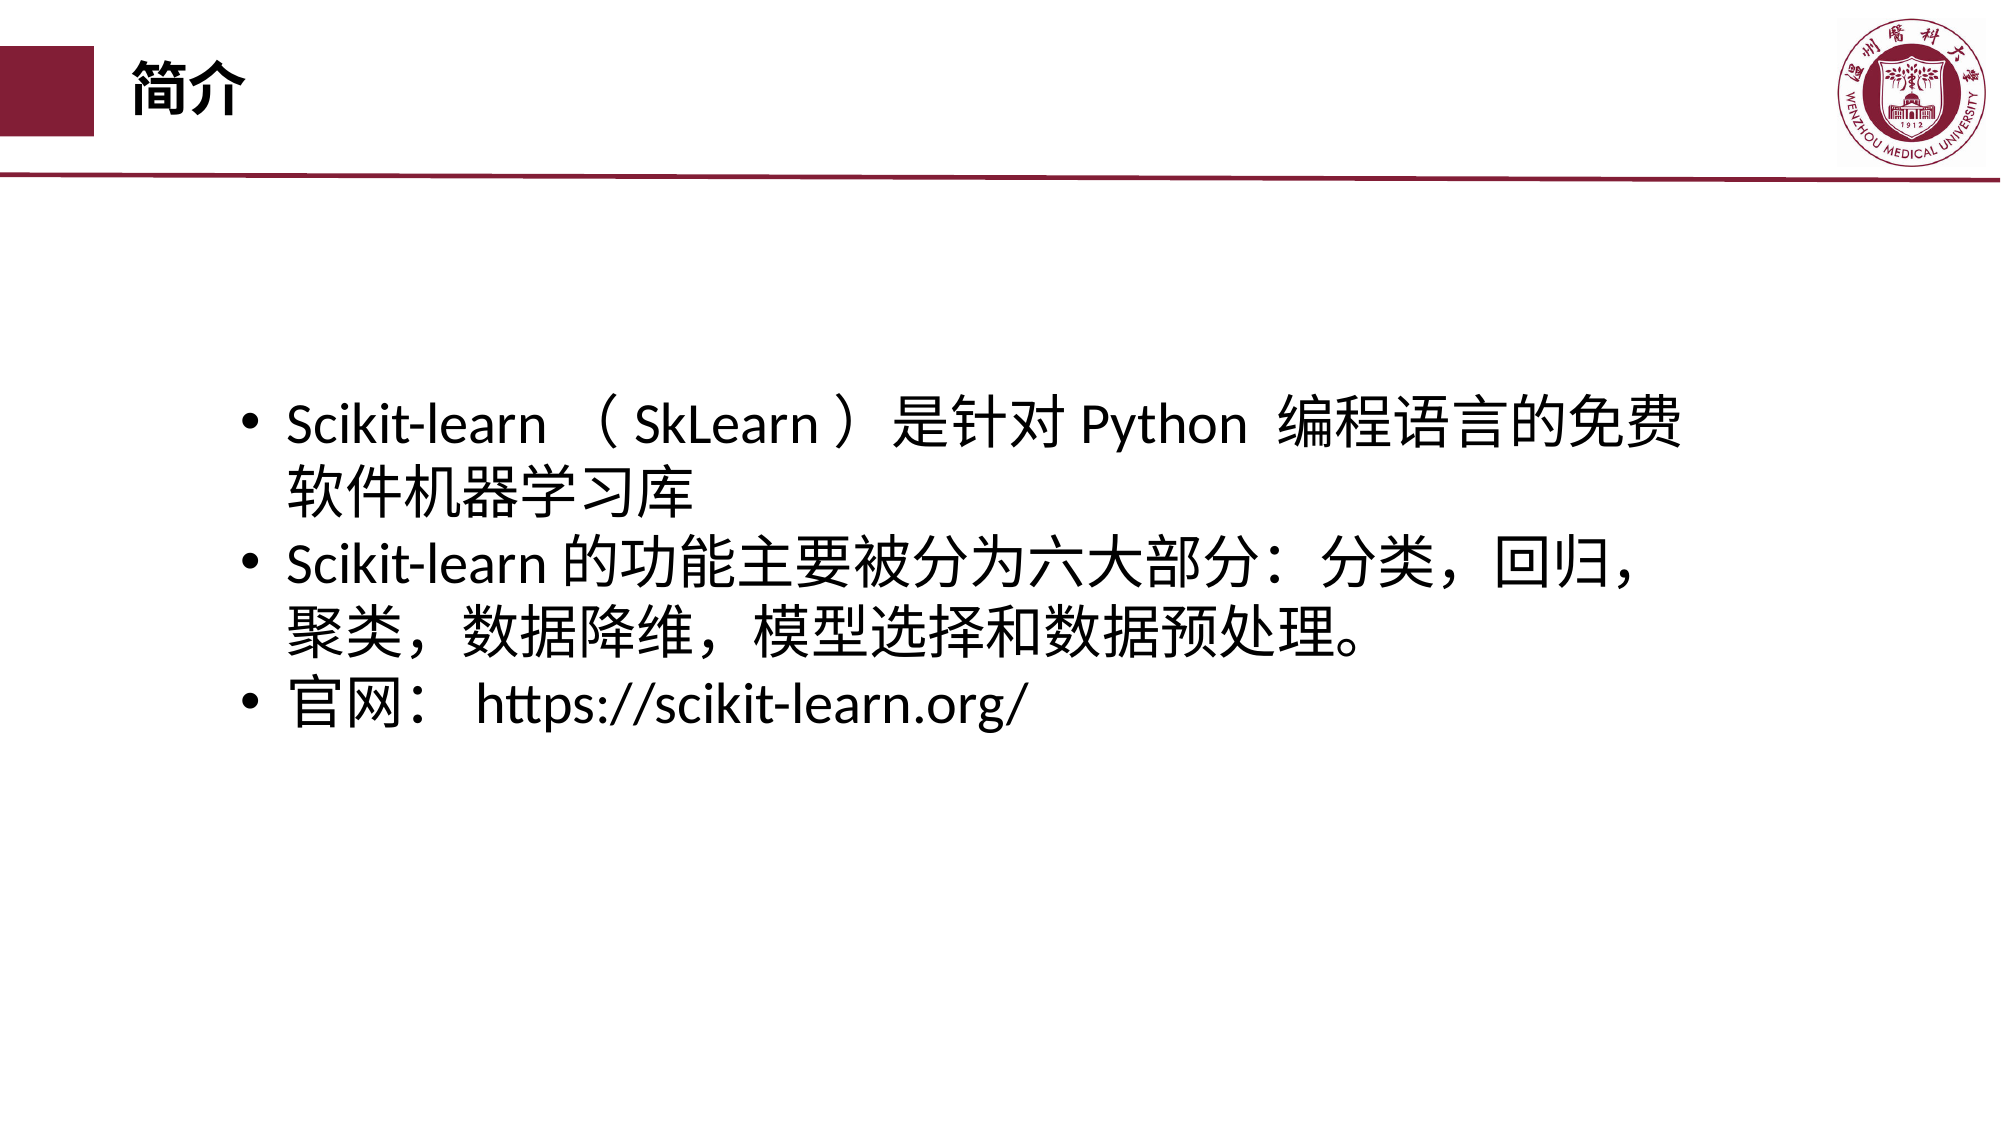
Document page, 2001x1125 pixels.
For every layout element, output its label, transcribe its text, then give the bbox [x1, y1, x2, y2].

text_box Scikit-learn（SkLearn）是针对Python 编程语言的免费软件机器学习库 Scikit-learn的功能主要被分为六大部分：分类，回归，聚类，数据降维，模型选择和数据预处理。 官网：https://scikit-learn.org/ [225, 378, 1736, 743]
title 简介 [115, 48, 1756, 135]
picture [1837, 18, 1986, 167]
